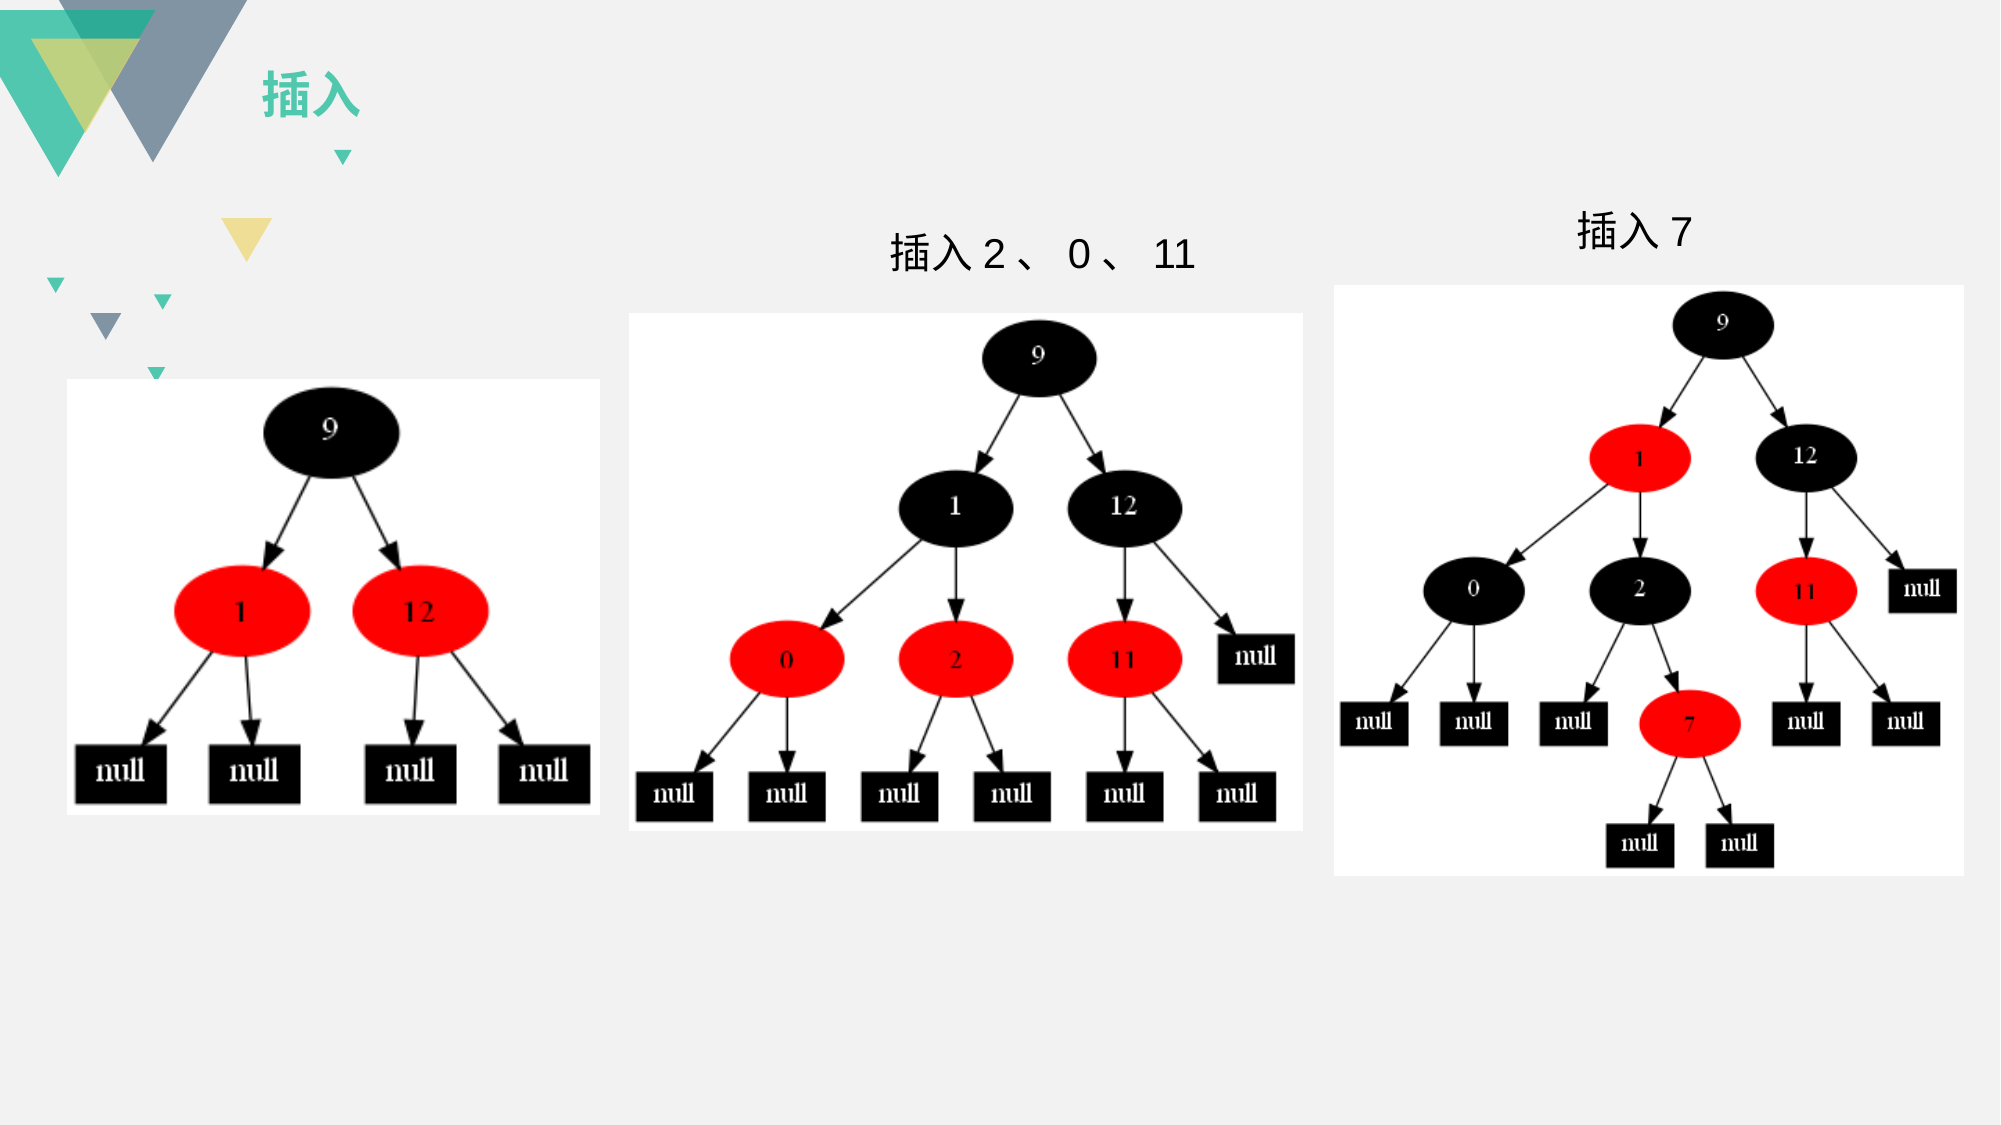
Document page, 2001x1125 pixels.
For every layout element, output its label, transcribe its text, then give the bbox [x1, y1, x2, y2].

picture [1334, 285, 1964, 876]
picture [67, 379, 600, 815]
text_box 插入7 [1561, 240, 1709, 262]
picture [629, 313, 1303, 831]
text_box 插入2、0、11 [874, 240, 1212, 285]
text_box 插入 [352, 26, 1134, 132]
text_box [0, 0, 352, 383]
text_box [325, 196, 1964, 240]
